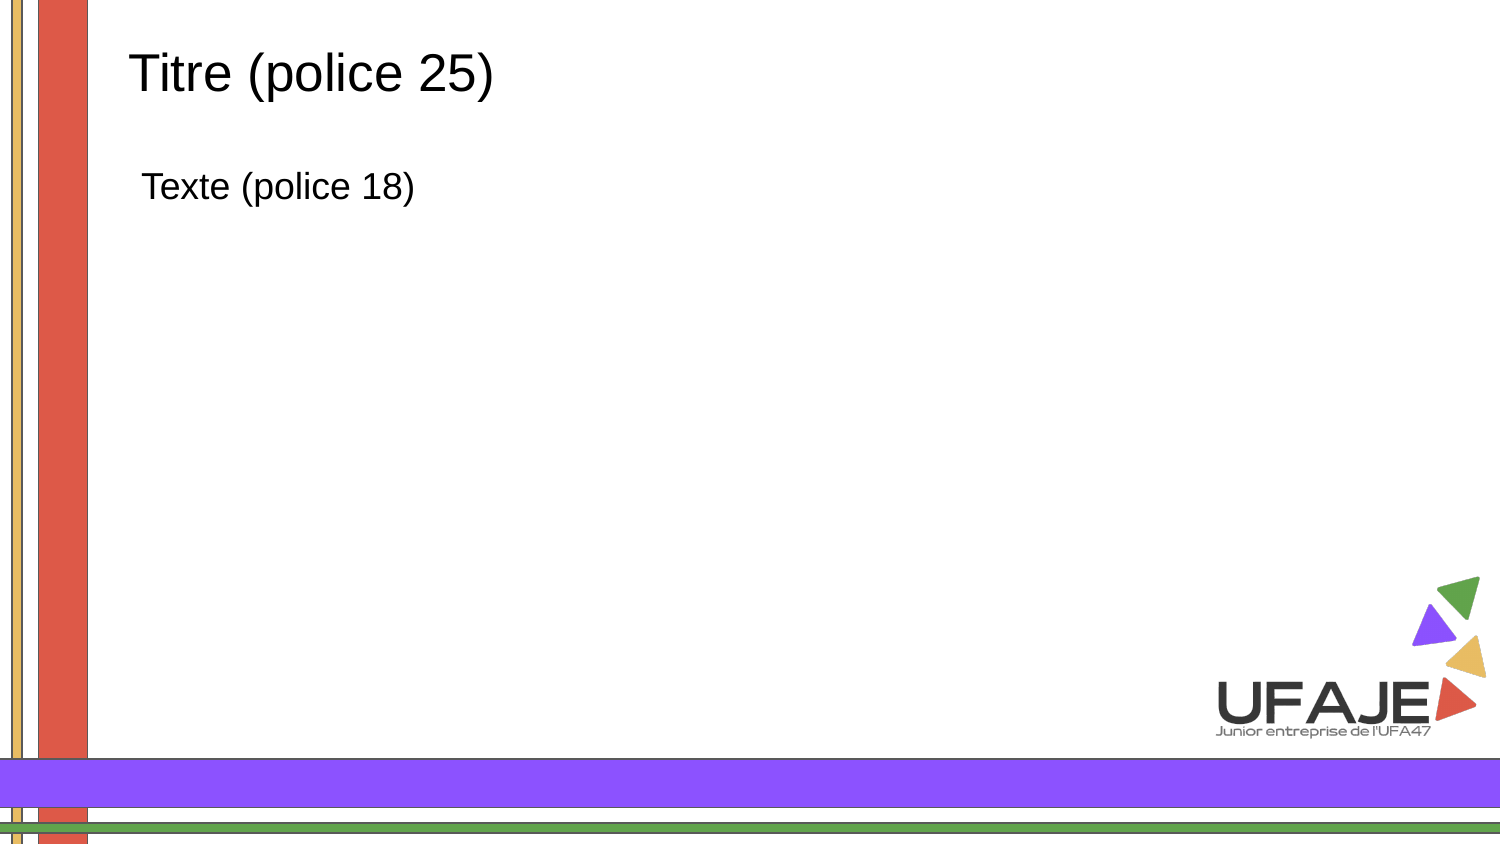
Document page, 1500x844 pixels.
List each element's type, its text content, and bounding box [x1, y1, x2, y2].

text_box [0, 758, 1500, 808]
picture [1199, 562, 1500, 756]
text_box [38, 833, 88, 844]
text_box [12, 808, 22, 822]
text_box [38, 808, 88, 822]
text_box [12, 0, 22, 758]
text_box [0, 822, 1500, 833]
list Texte (police 18) [126, 140, 1461, 687]
text_box [38, 0, 88, 758]
title Titre (police 25) [113, 23, 1448, 117]
text_box [12, 833, 22, 844]
